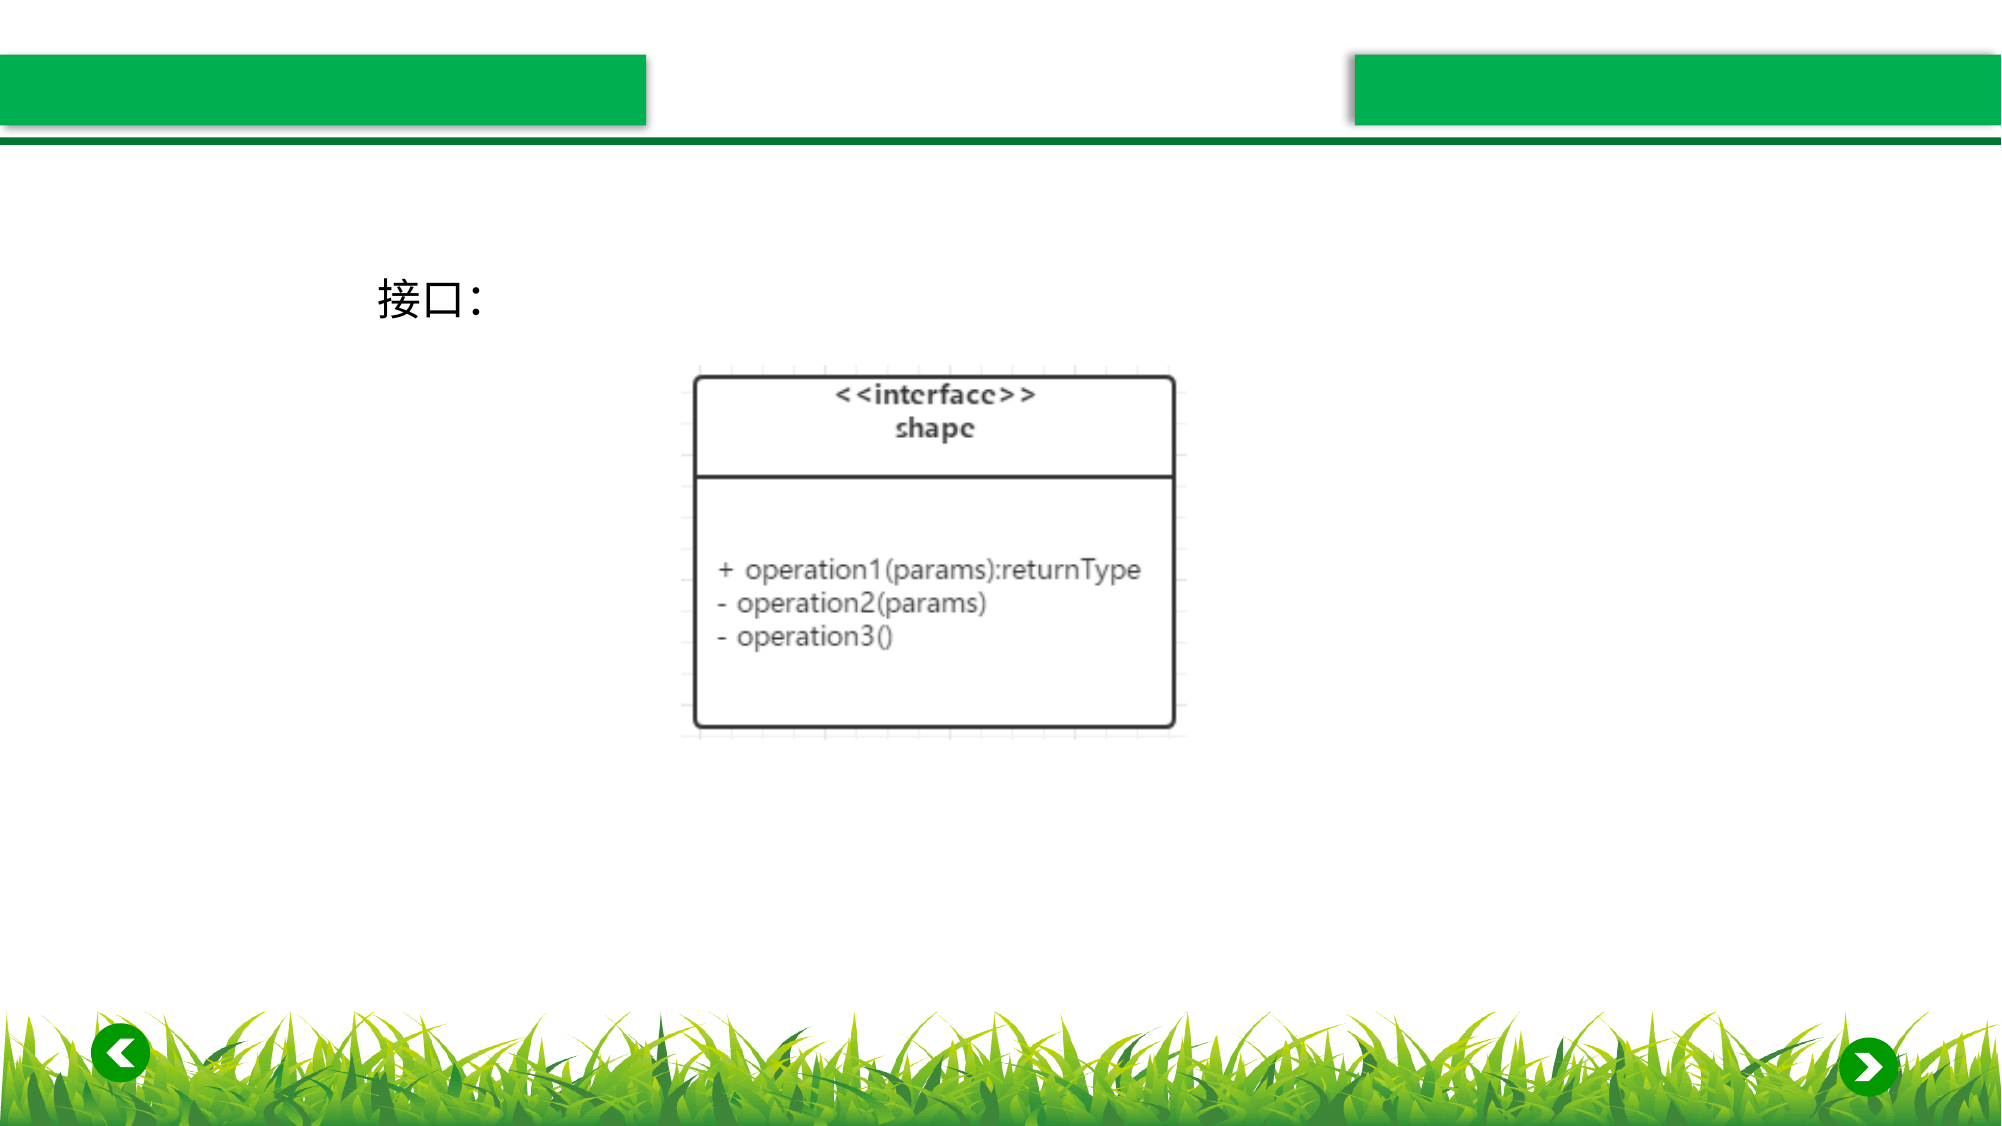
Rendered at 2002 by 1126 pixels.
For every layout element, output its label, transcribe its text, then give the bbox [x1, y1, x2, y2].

text_box 接口： [362, 264, 658, 332]
picture [681, 365, 1187, 740]
picture [0, 1011, 2002, 1126]
